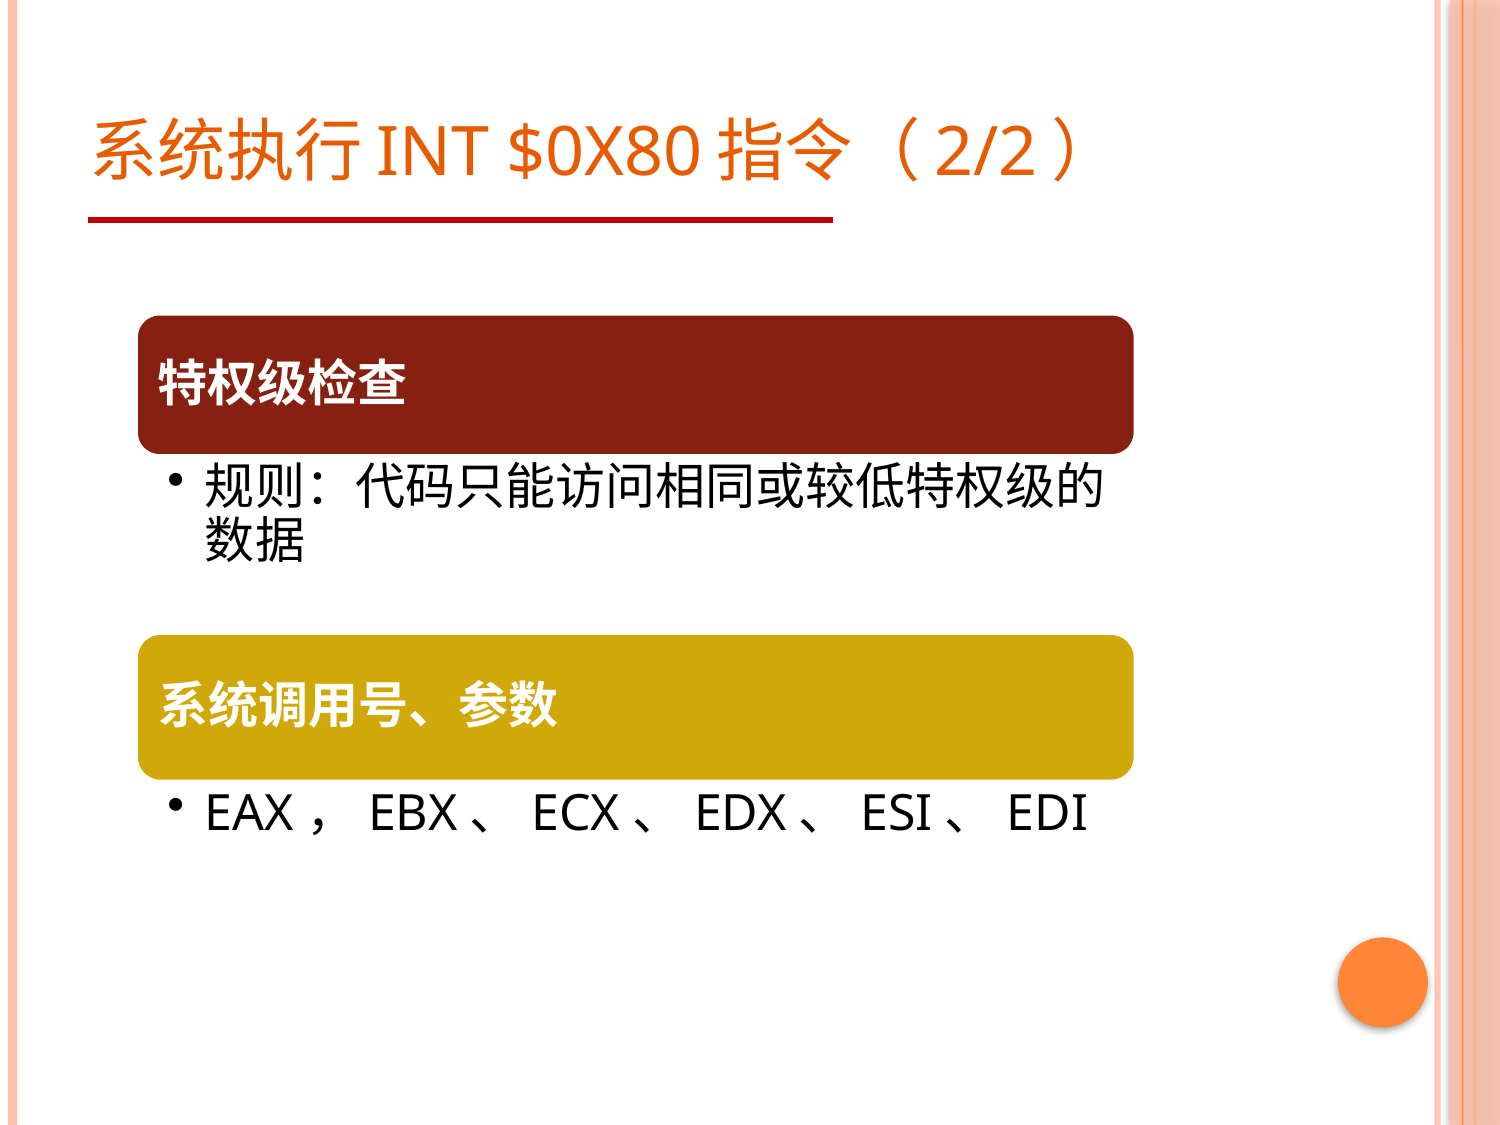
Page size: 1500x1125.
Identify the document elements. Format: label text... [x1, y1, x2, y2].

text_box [135, 302, 1137, 970]
title 系统执行int $0x80指令（2/2） [75, 45, 1300, 197]
